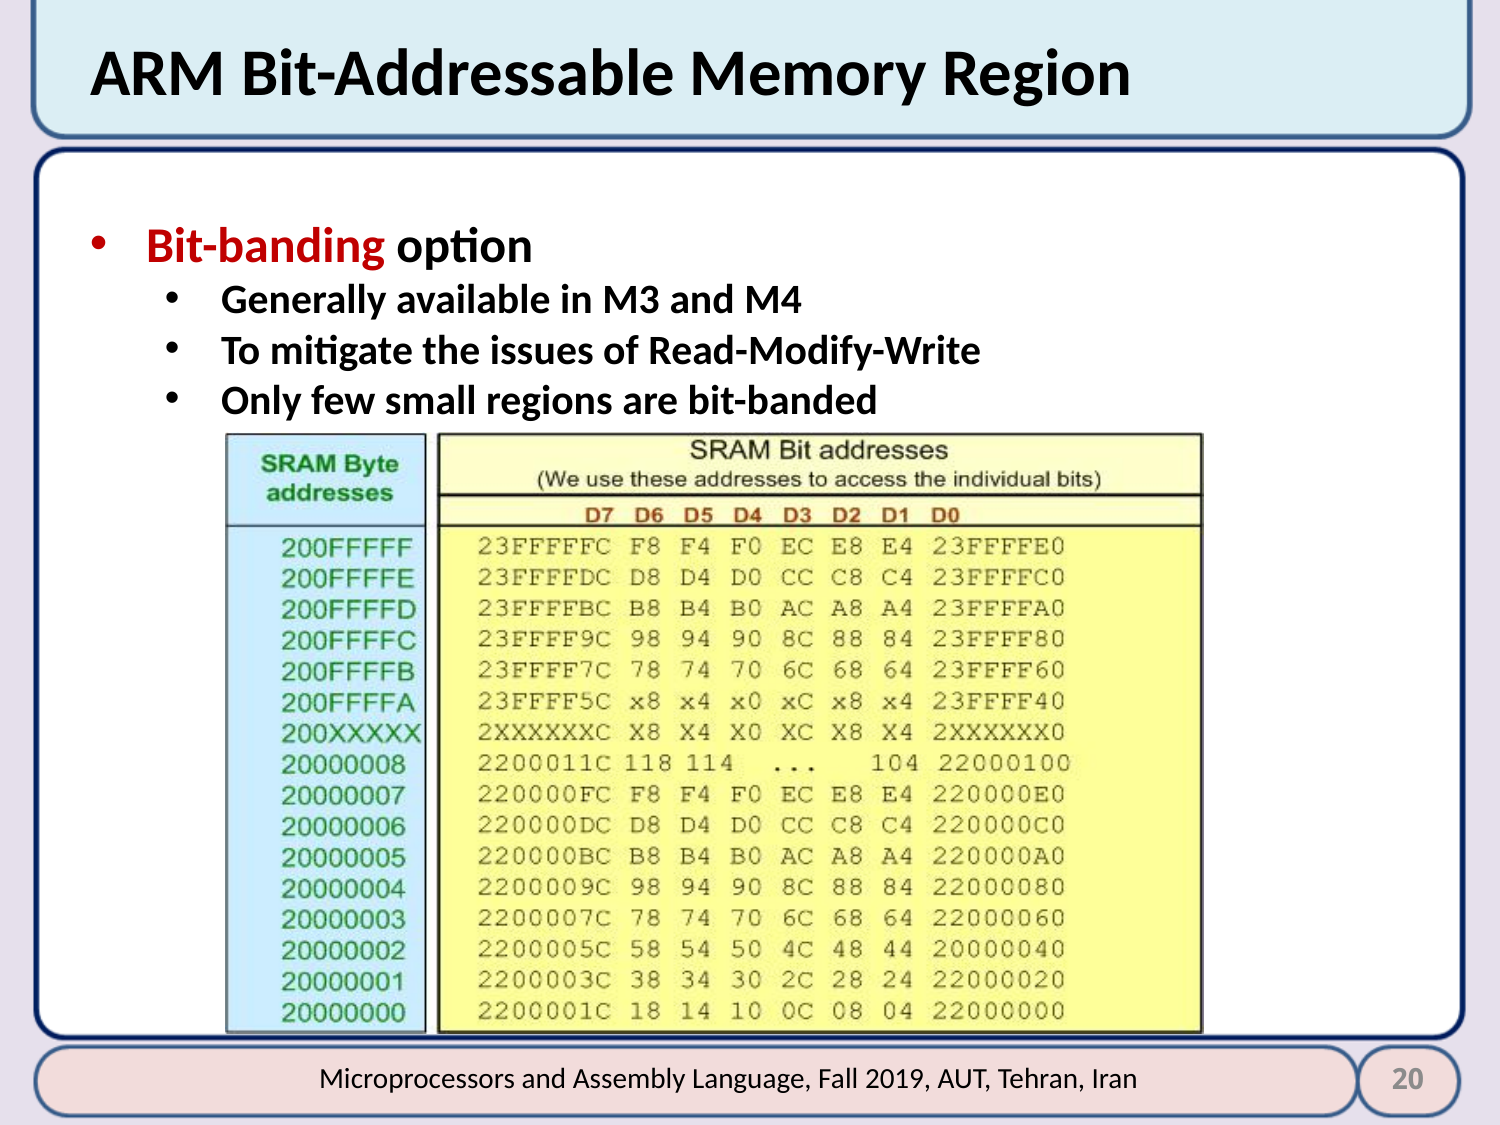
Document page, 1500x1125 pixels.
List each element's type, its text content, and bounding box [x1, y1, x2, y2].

text_box Microprocessors and Assembly Language, Fall 2019, AUT, Tehran, Iran [162, 1051, 1288, 1102]
text_box Bit-banding option Generally available in M3 and M4 To mitigate the issues of Read-Modify-Write Only few small regions are bit-banded [75, 174, 1453, 430]
slide_number 20 [1363, 1049, 1453, 1110]
title ARM Bit-Addressable Memory Region [75, 0, 1425, 138]
picture [0, 0, 1500, 1125]
